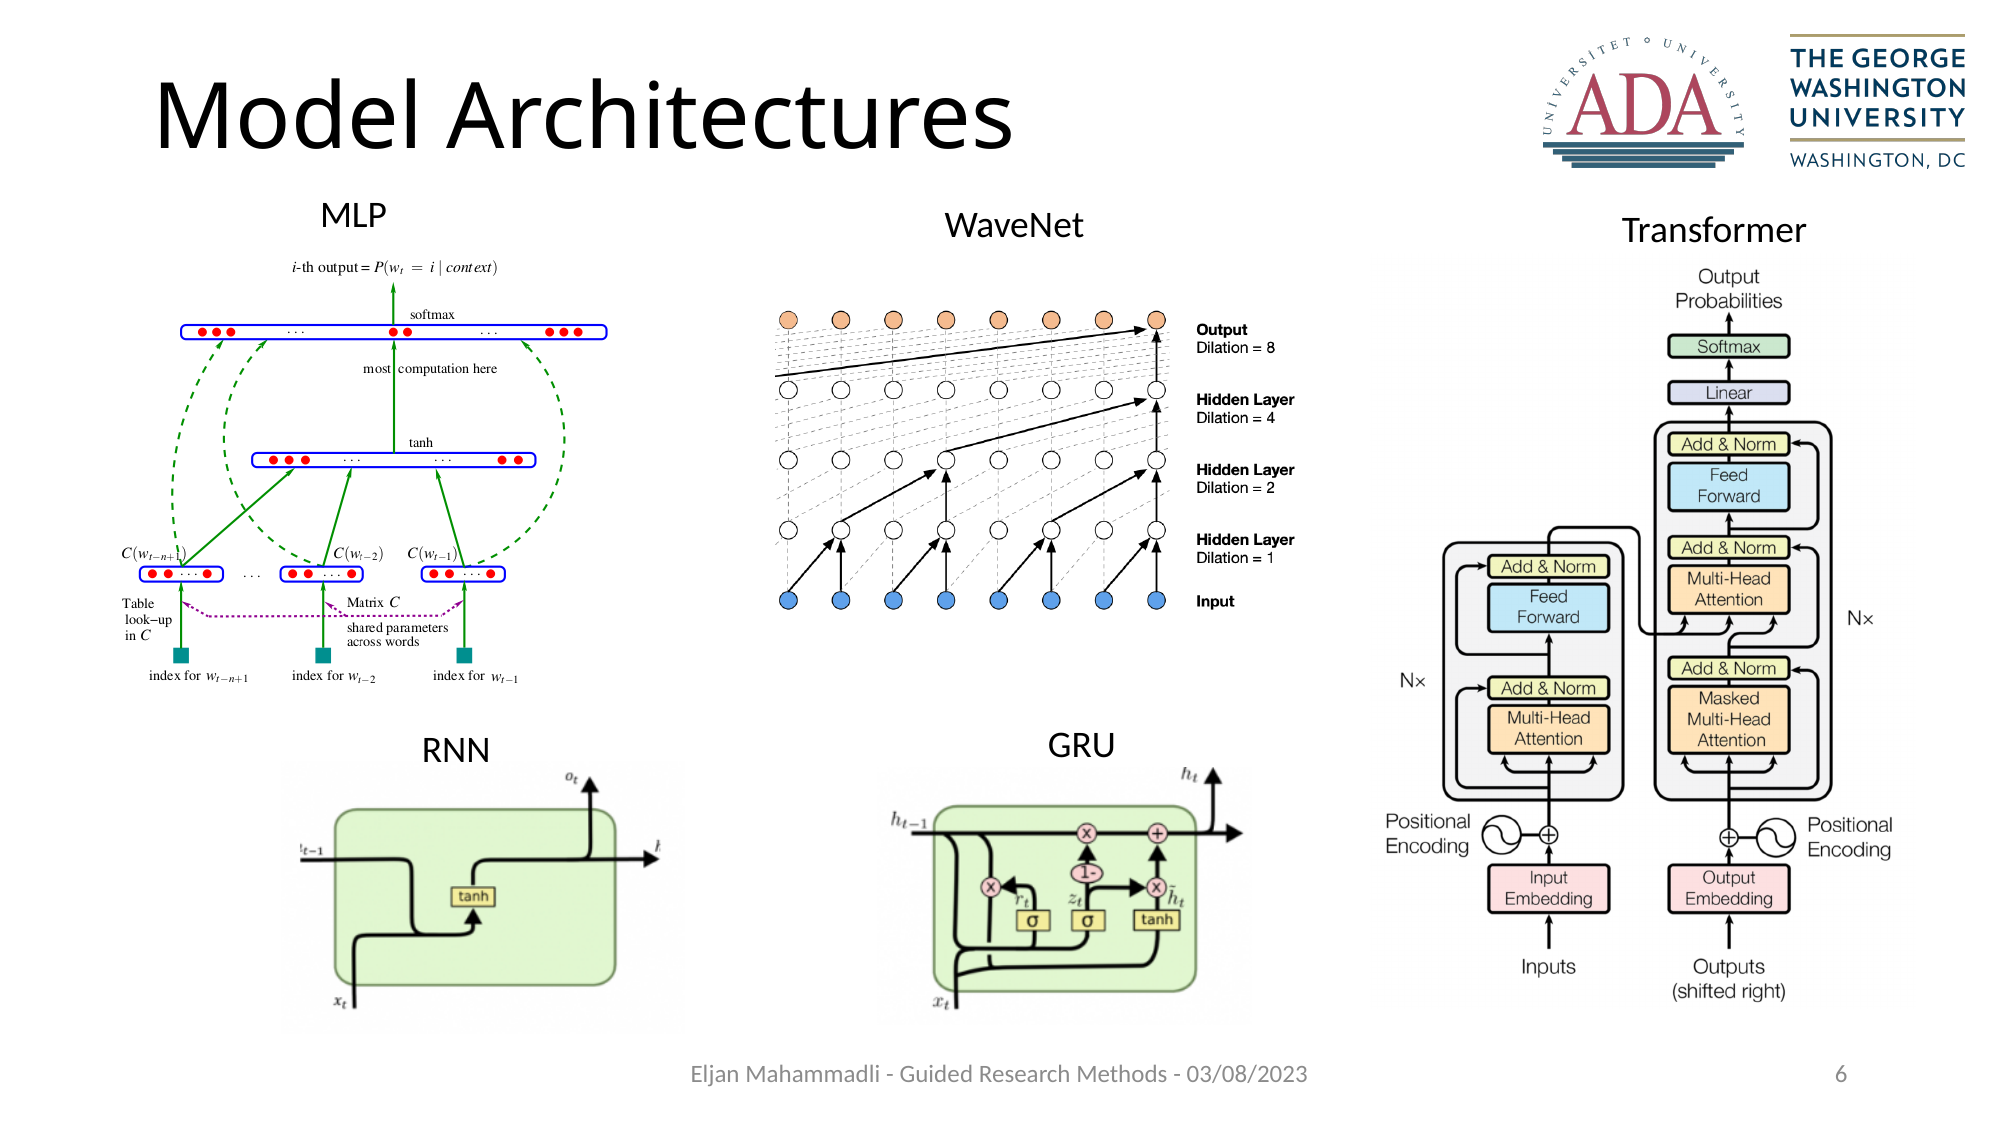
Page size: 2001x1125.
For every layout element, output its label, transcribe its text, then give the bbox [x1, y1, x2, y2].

text_box MLP [304, 182, 408, 243]
text_box Transformer [1606, 197, 1876, 252]
picture [1789, 34, 1965, 169]
text_box WaveNet [929, 192, 1199, 253]
picture [1543, 37, 1744, 168]
picture [281, 761, 685, 1034]
text_box GRU [1032, 712, 1141, 767]
text_box RNN [406, 717, 516, 761]
picture [105, 246, 617, 699]
picture [877, 767, 1252, 1025]
title Model Architectures [137, 10, 1863, 228]
footer Eljan Mahammadli - Guided Research Methods - 03/08/2023 [662, 1042, 1338, 1103]
picture [1370, 252, 1916, 1009]
slide_number 6 [1412, 1042, 1863, 1103]
picture [775, 295, 1305, 630]
